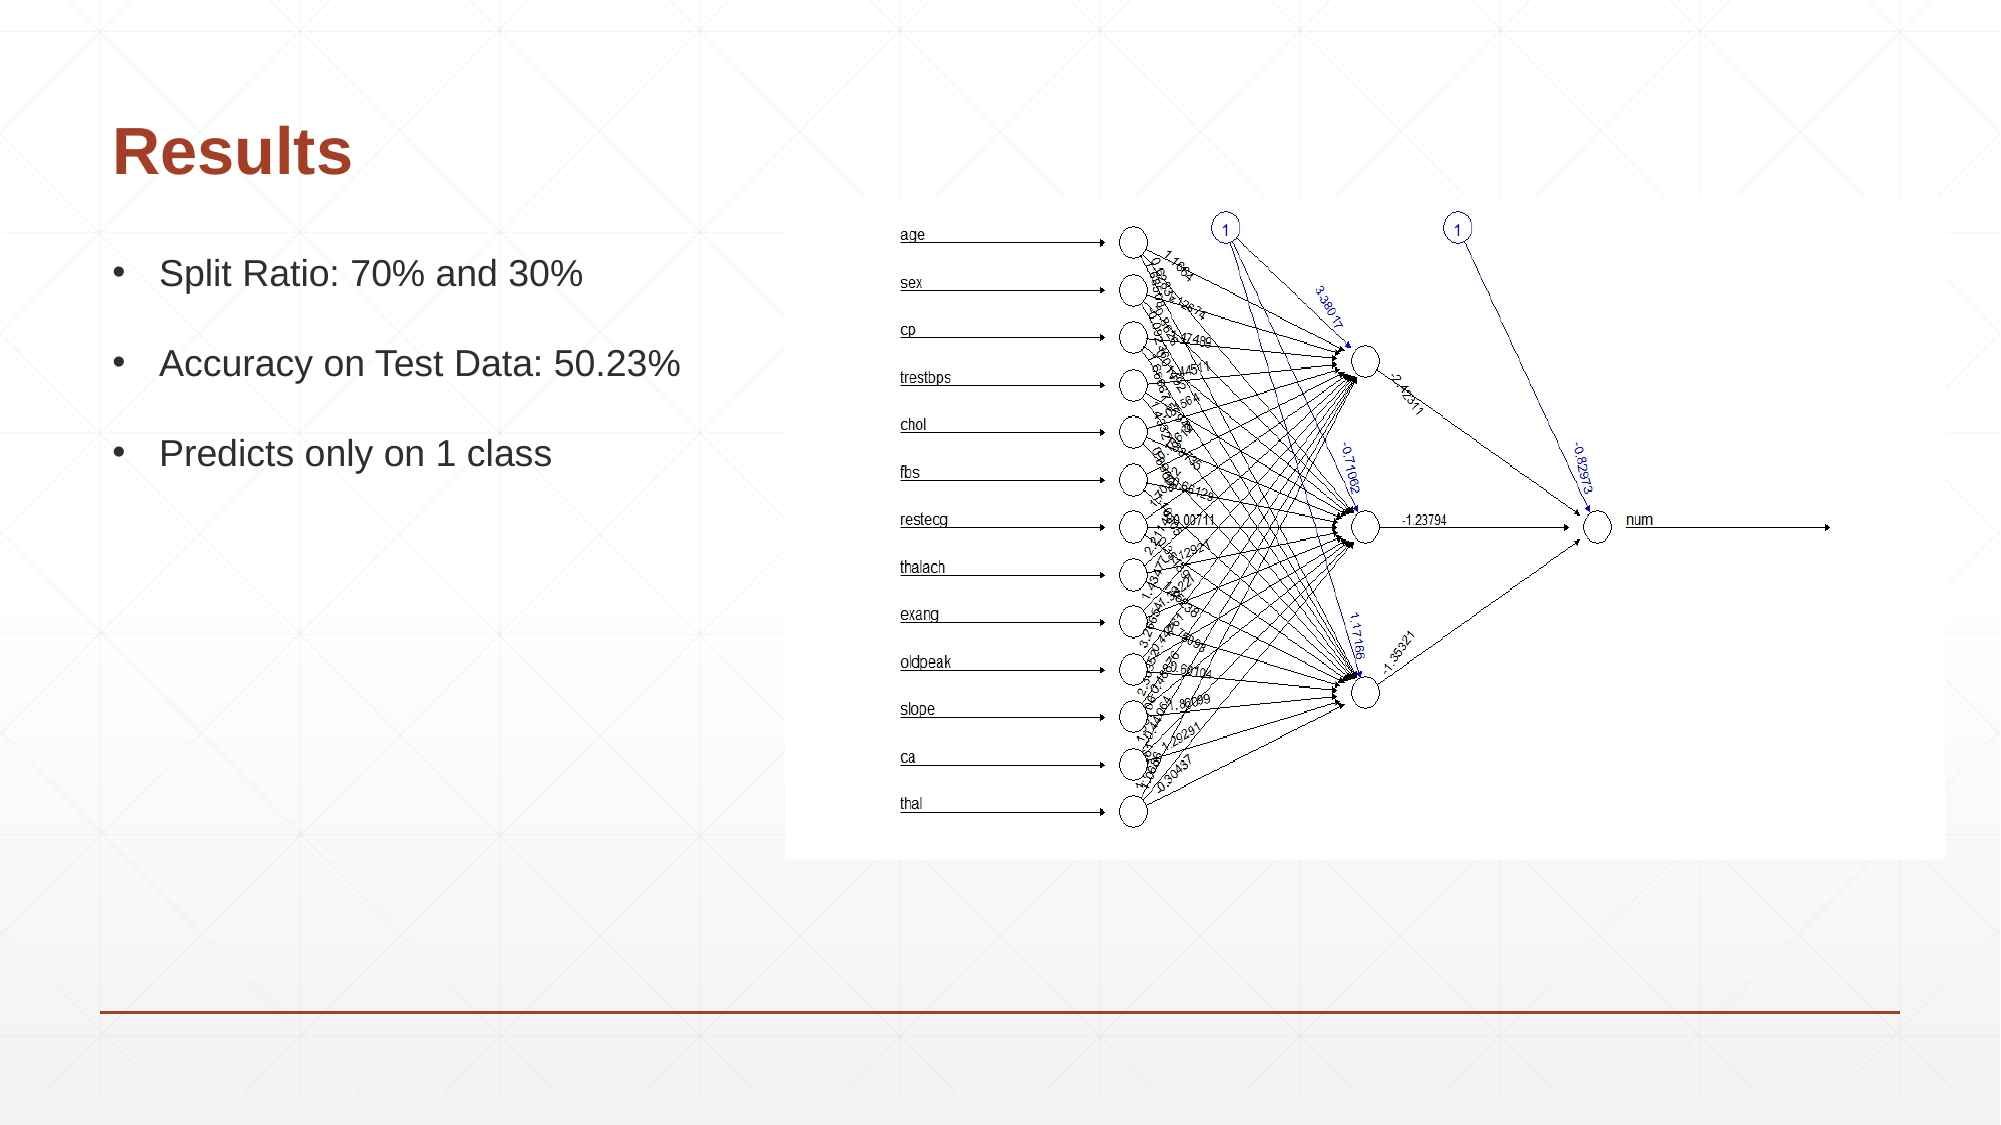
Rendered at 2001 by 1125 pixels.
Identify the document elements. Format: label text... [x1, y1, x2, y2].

title Results [97, 95, 1673, 197]
text_box Split Ratio: 70% and 30% Accuracy on Test Data: 50.23% Predicts only on 1 class [97, 196, 725, 572]
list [784, 196, 1945, 860]
